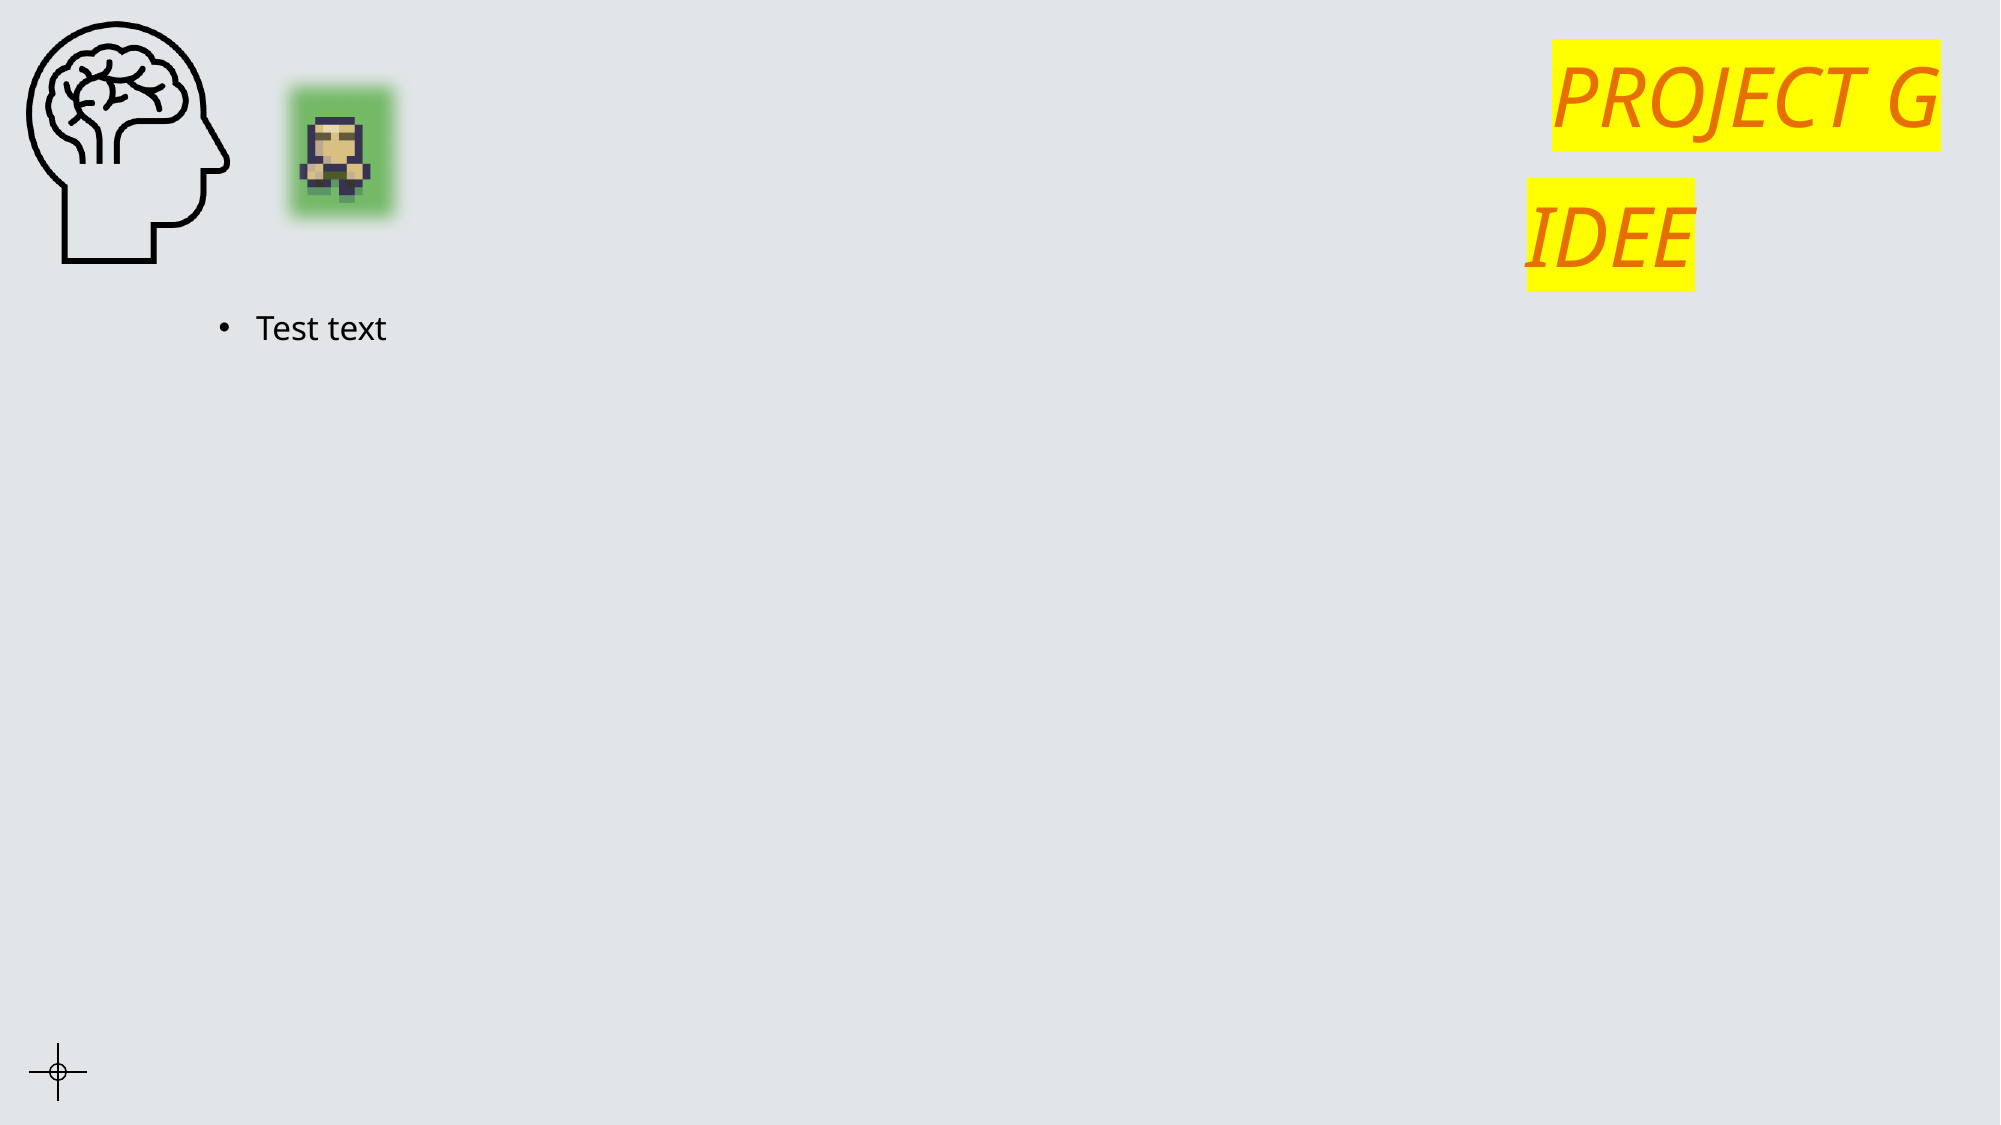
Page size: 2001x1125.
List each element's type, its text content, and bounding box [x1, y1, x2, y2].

picture [0, 0, 413, 288]
title IDEE [1511, 32, 2000, 292]
list Test text [203, 291, 1761, 924]
text_box PROJECT G [857, 0, 1956, 153]
